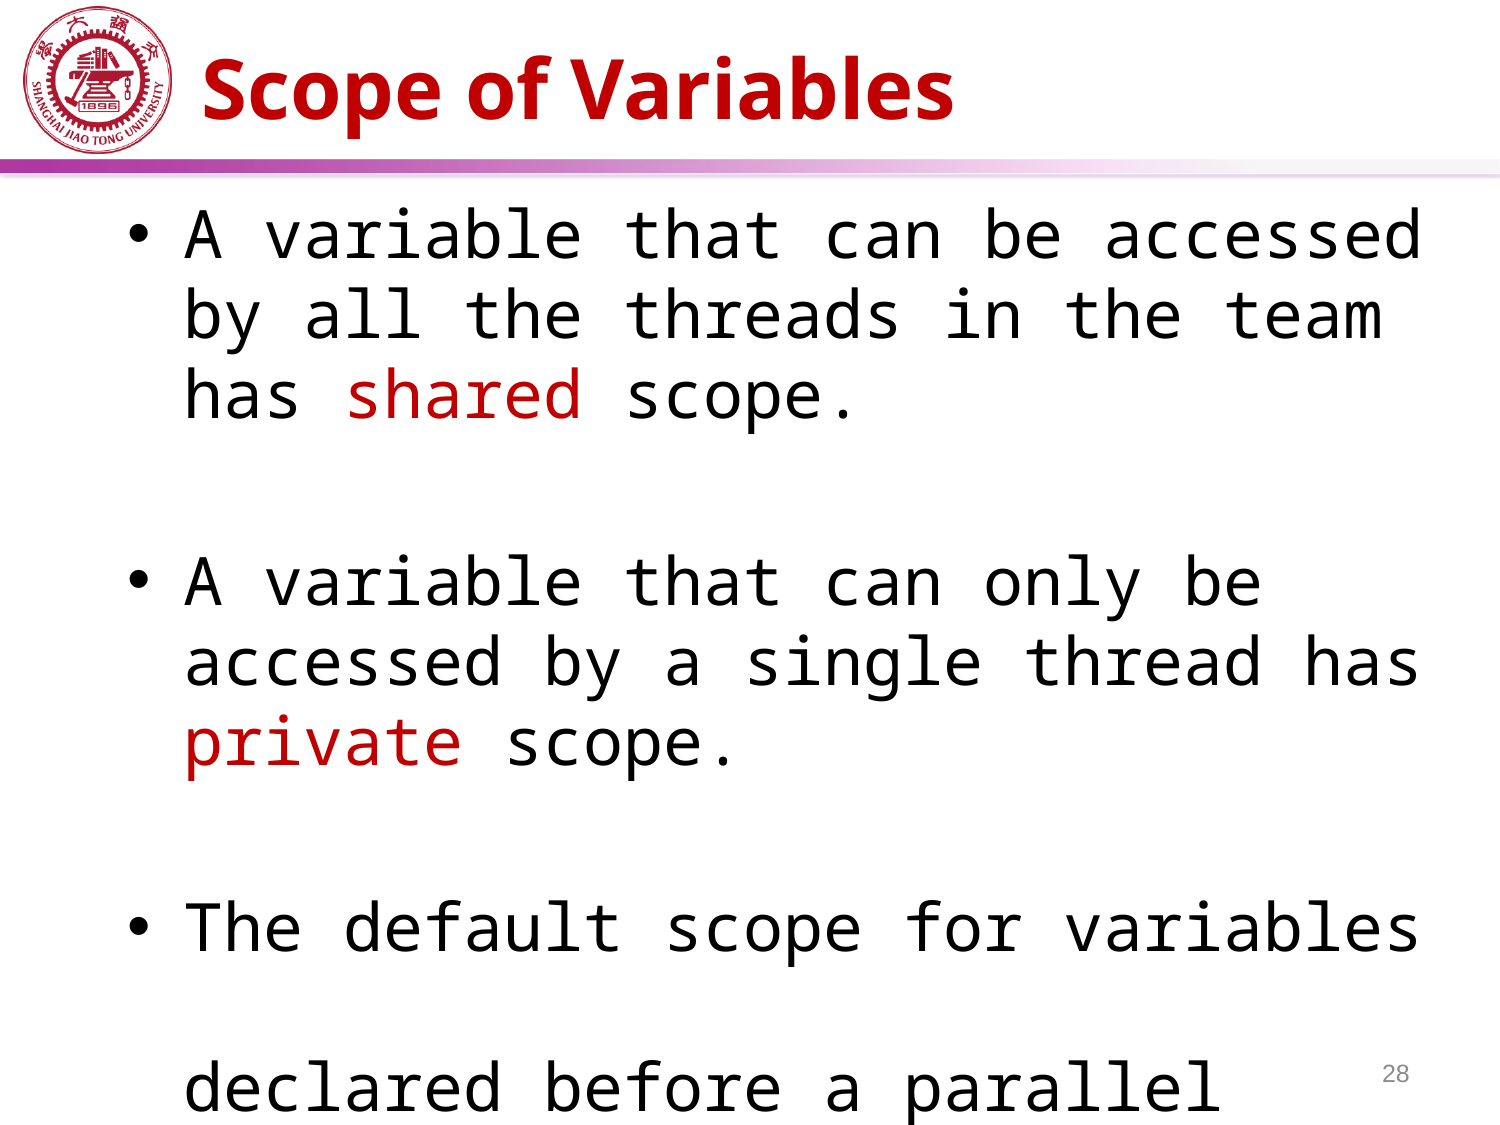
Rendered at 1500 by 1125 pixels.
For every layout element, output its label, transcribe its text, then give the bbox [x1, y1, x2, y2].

picture [0, 6, 1500, 179]
slide_number 28 [1074, 1042, 1425, 1103]
list A variable that can be accessed by all the threads in the team has shared scope. A variable that can only be accessed by a single thread has private scope. The default scope for variables declared before a parallel block is shared. [111, 184, 1470, 1024]
title Scope of Variables [186, 0, 1472, 172]
